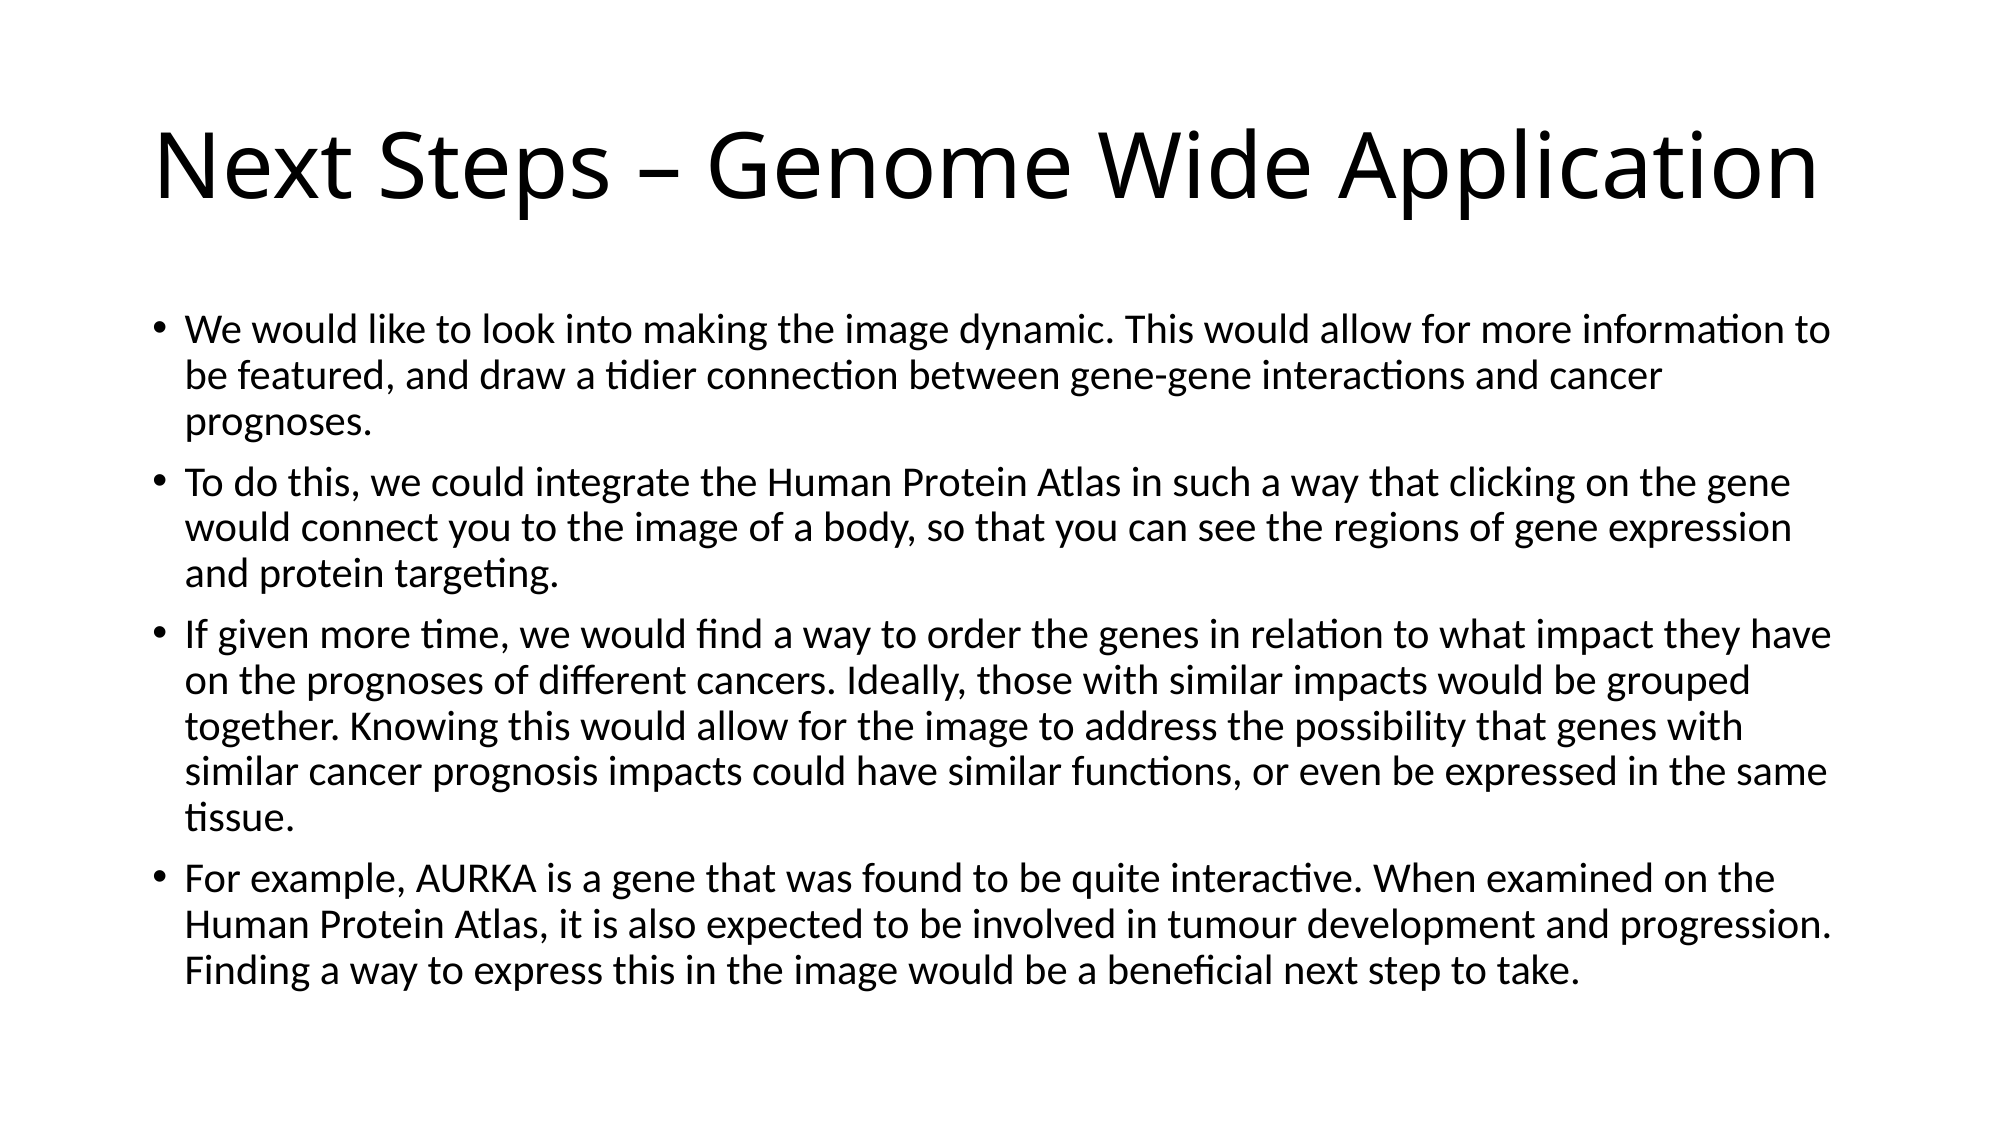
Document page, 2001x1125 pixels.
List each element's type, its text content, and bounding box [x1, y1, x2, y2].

title Next Steps – Genome Wide Application [137, 59, 1863, 278]
list We would like to look into making the image dynamic. This would allow for more information to be featured, and draw a tidier connection between gene-gene interactions and cancer prognoses. To do this, we could integrate the Human Protein Atlas in such a way that clicking on the gene would connect you to the image of a body, so that you can see the regions of gene expression and protein targeting. If given more time, we would find a way to order the genes in relation to what impact they have on the prognoses of different cancers. Ideally, those with similar impacts would be grouped together. Knowing this would allow for the image to address the possibility that genes with similar cancer prognosis impacts could have similar functions, or even be expressed in the same tissue. For example, AURKA is a gene that was found to be quite interactive. When examined on the Human Protein Atlas, it is also expected to be involved in tumour development and progression. Finding a way to express this in the image would be a beneficial next step to take. [137, 299, 1863, 1014]
